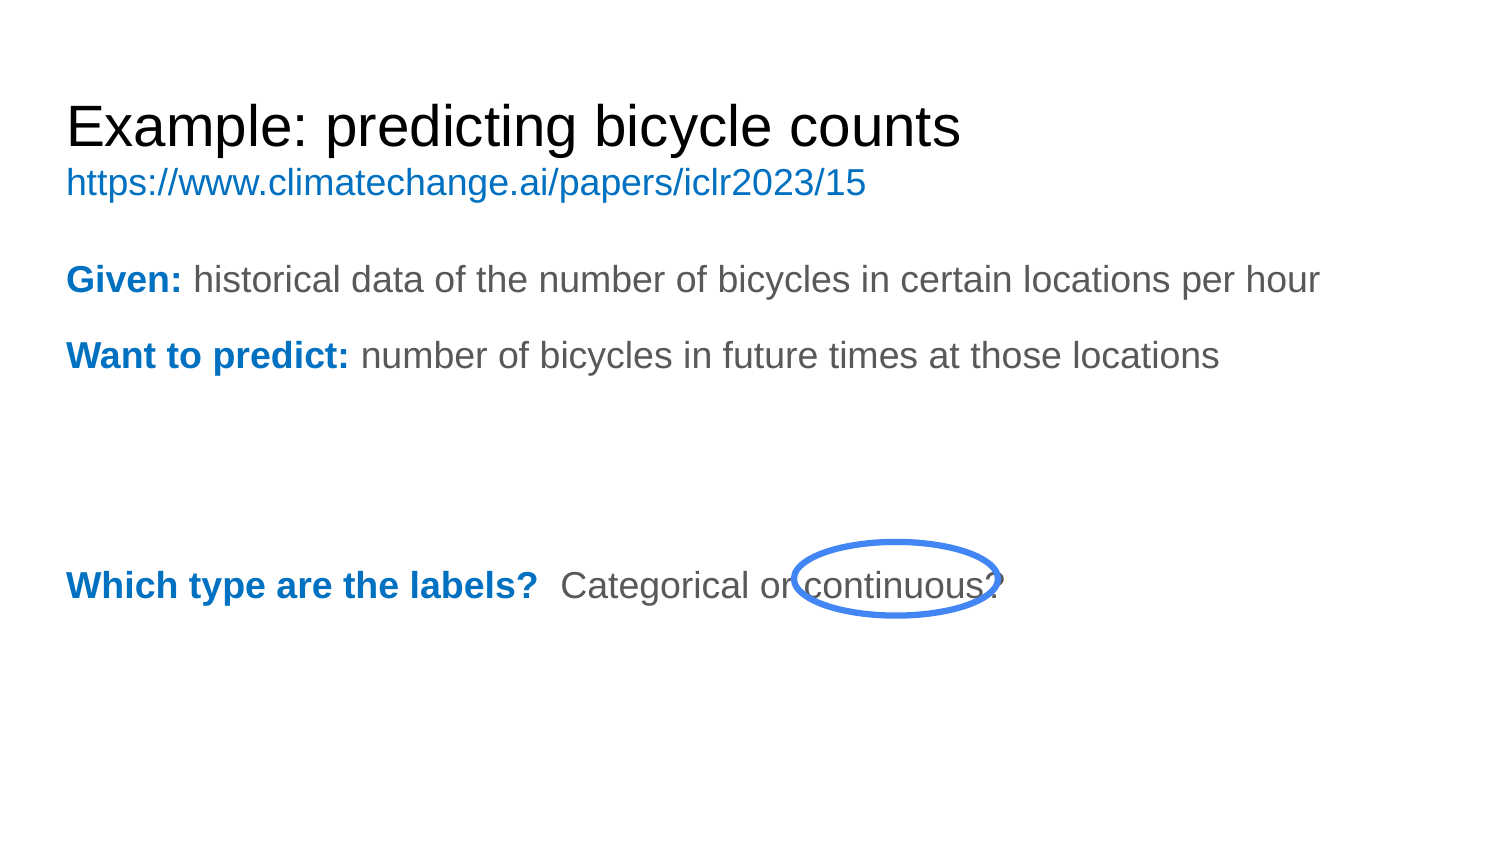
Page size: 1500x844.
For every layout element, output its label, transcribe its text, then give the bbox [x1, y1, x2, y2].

list Given: historical data of the number of bicycles in certain locations per hour Want to predict: number of bicycles in future times at those locations Which type are the labels? Categorical or continuous? [51, 232, 1449, 808]
title Example: predicting bicycle counts https://www.climatechange.ai/papers/iclr2023/15 [51, 72, 1449, 232]
text_box [793, 541, 999, 616]
